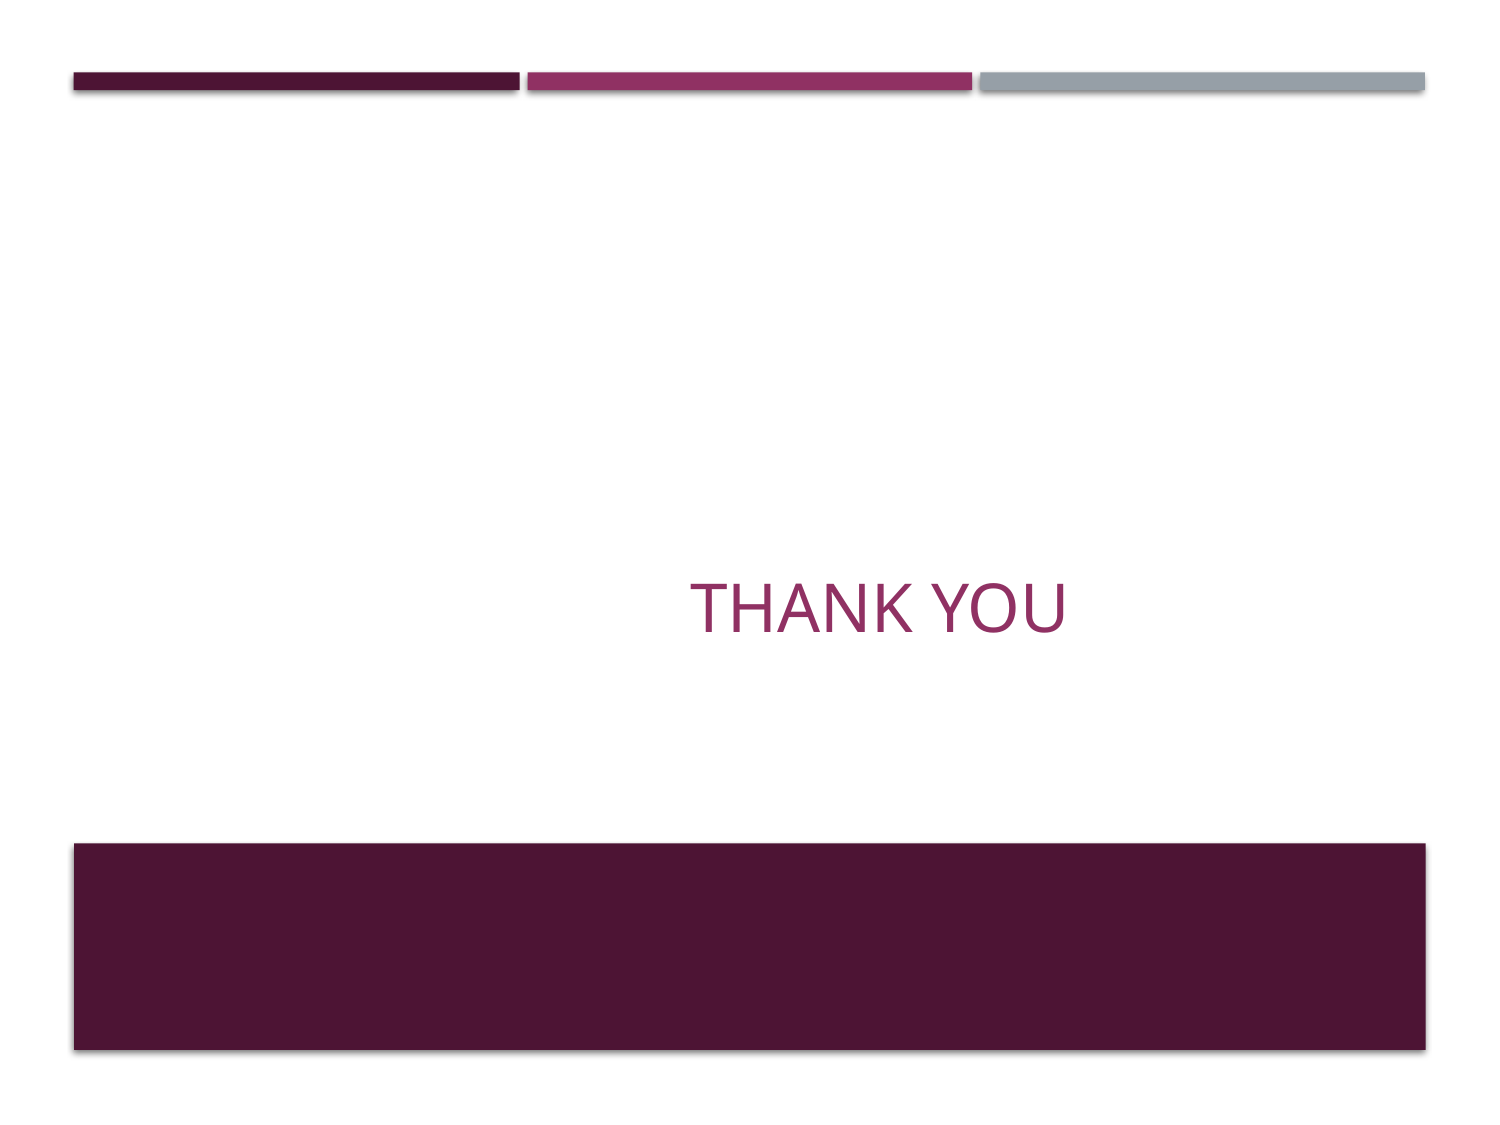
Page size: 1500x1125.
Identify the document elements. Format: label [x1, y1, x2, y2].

list [412, 476, 1163, 723]
